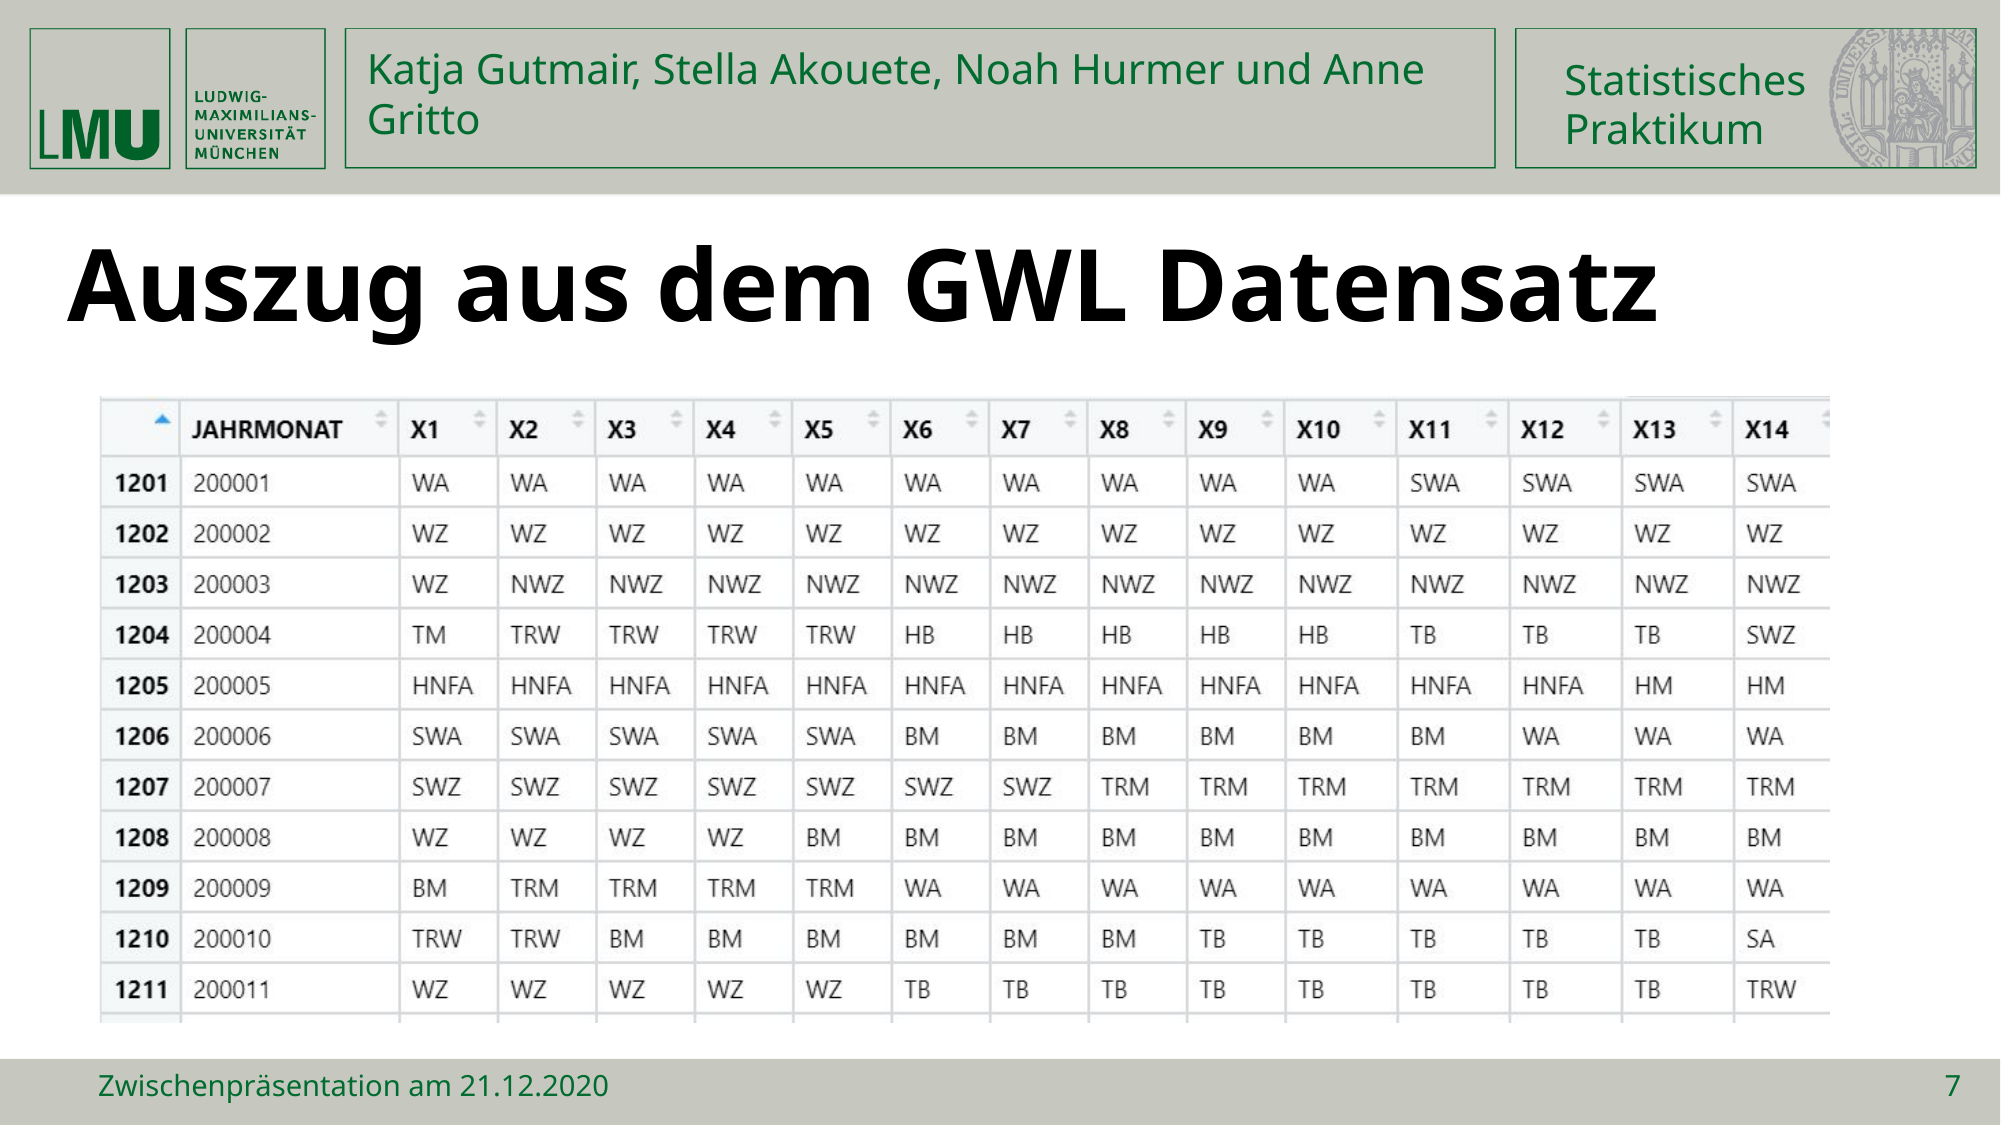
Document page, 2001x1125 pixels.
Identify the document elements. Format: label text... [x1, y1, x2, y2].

text_box Statistisches Praktikum [1549, 46, 1833, 161]
text_box 7 [1803, 1059, 1977, 1108]
text_box Katja Gutmair, Stella Akouete, Noah Hurmer und Anne Gritto [352, 74, 1463, 150]
text_box Zwischenpräsentation am 21.12.2020 [83, 1059, 1775, 1108]
picture [99, 396, 1831, 1024]
text_box [17, 375, 1913, 1001]
text_box Auszug aus dem GWL Datensatz [52, 213, 1948, 339]
picture [0, 0, 2001, 1125]
text_box [1525, 30, 1821, 161]
